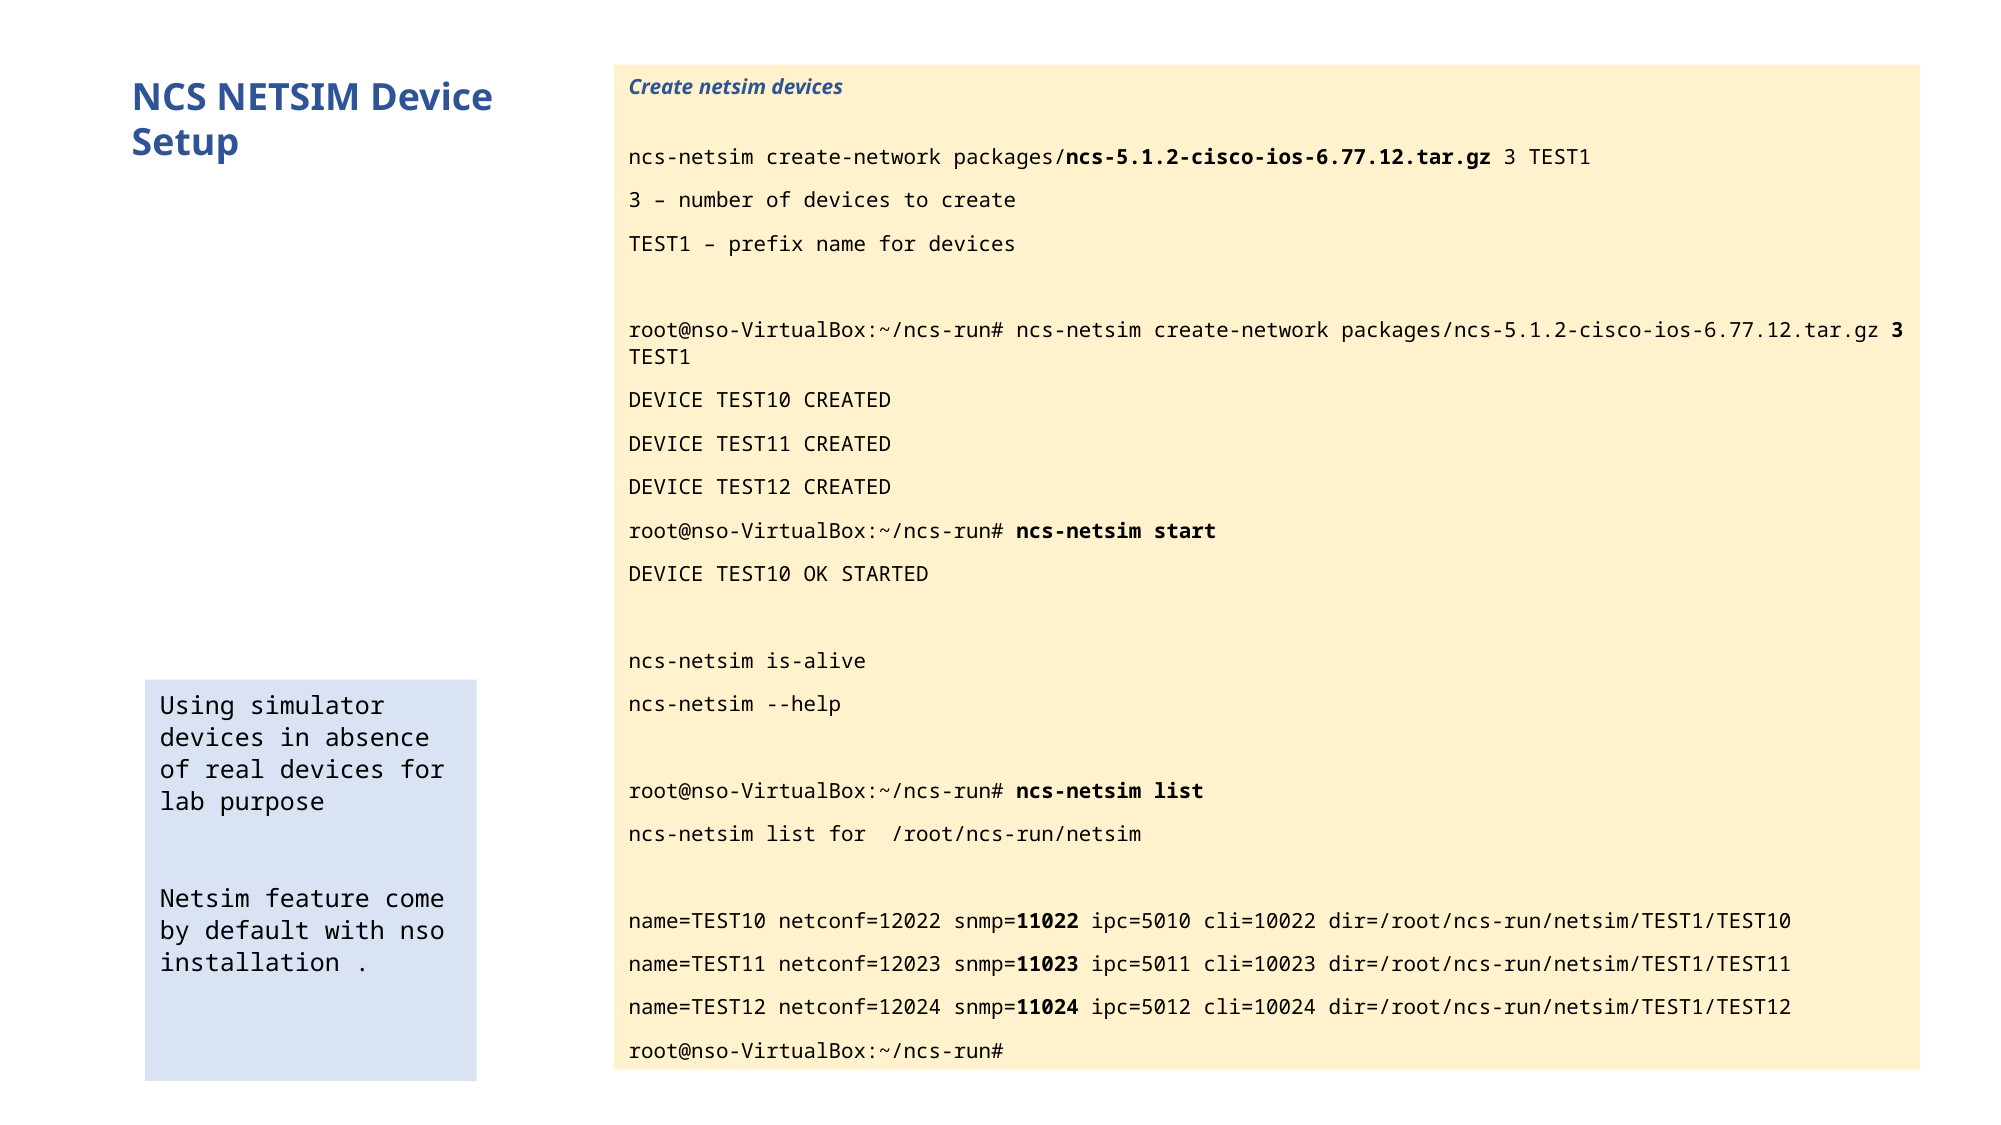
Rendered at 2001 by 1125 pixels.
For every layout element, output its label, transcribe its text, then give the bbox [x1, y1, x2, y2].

text_box Create netsim devices ncs-netsim create-network packages/ncs-5.1.2-cisco-ios-6.77.12.tar.gz 3 TEST1 3 – number of devices to create TEST1 – prefix name for devices root@nso-VirtualBox:~/ncs-run# ncs-netsim create-network packages/ncs-5.1.2-cisco-ios-6.77.12.tar.gz 3 TEST1 DEVICE TEST10 CREATED DEVICE TEST11 CREATED DEVICE TEST12 CREATED root@nso-VirtualBox:~/ncs-run# ncs-netsim start DEVICE TEST10 OK STARTED ncs-netsim is-alive ncs-netsim --help root@nso-VirtualBox:~/ncs-run# ncs-netsim list ncs-netsim list for /root/ncs-run/netsim name=TEST10 netconf=12022 snmp=11022 ipc=5010 cli=10022 dir=/root/ncs-run/netsim/TEST1/TEST10 name=TEST11 netconf=12023 snmp=11023 ipc=5011 cli=10023 dir=/root/ncs-run/netsim/TEST1/TEST11 name=TEST12 netconf=12024 snmp=11024 ipc=5012 cli=10024 dir=/root/ncs-run/netsim/TEST1/TEST12 root@nso-VirtualBox:~/ncs-run# [613, 64, 1921, 1070]
text_box Using simulator devices in absence of real devices for lab purpose Netsim feature come by default with nso installation . [145, 679, 477, 1082]
text_box NCS NETSIM Device Setup [116, 65, 567, 171]
